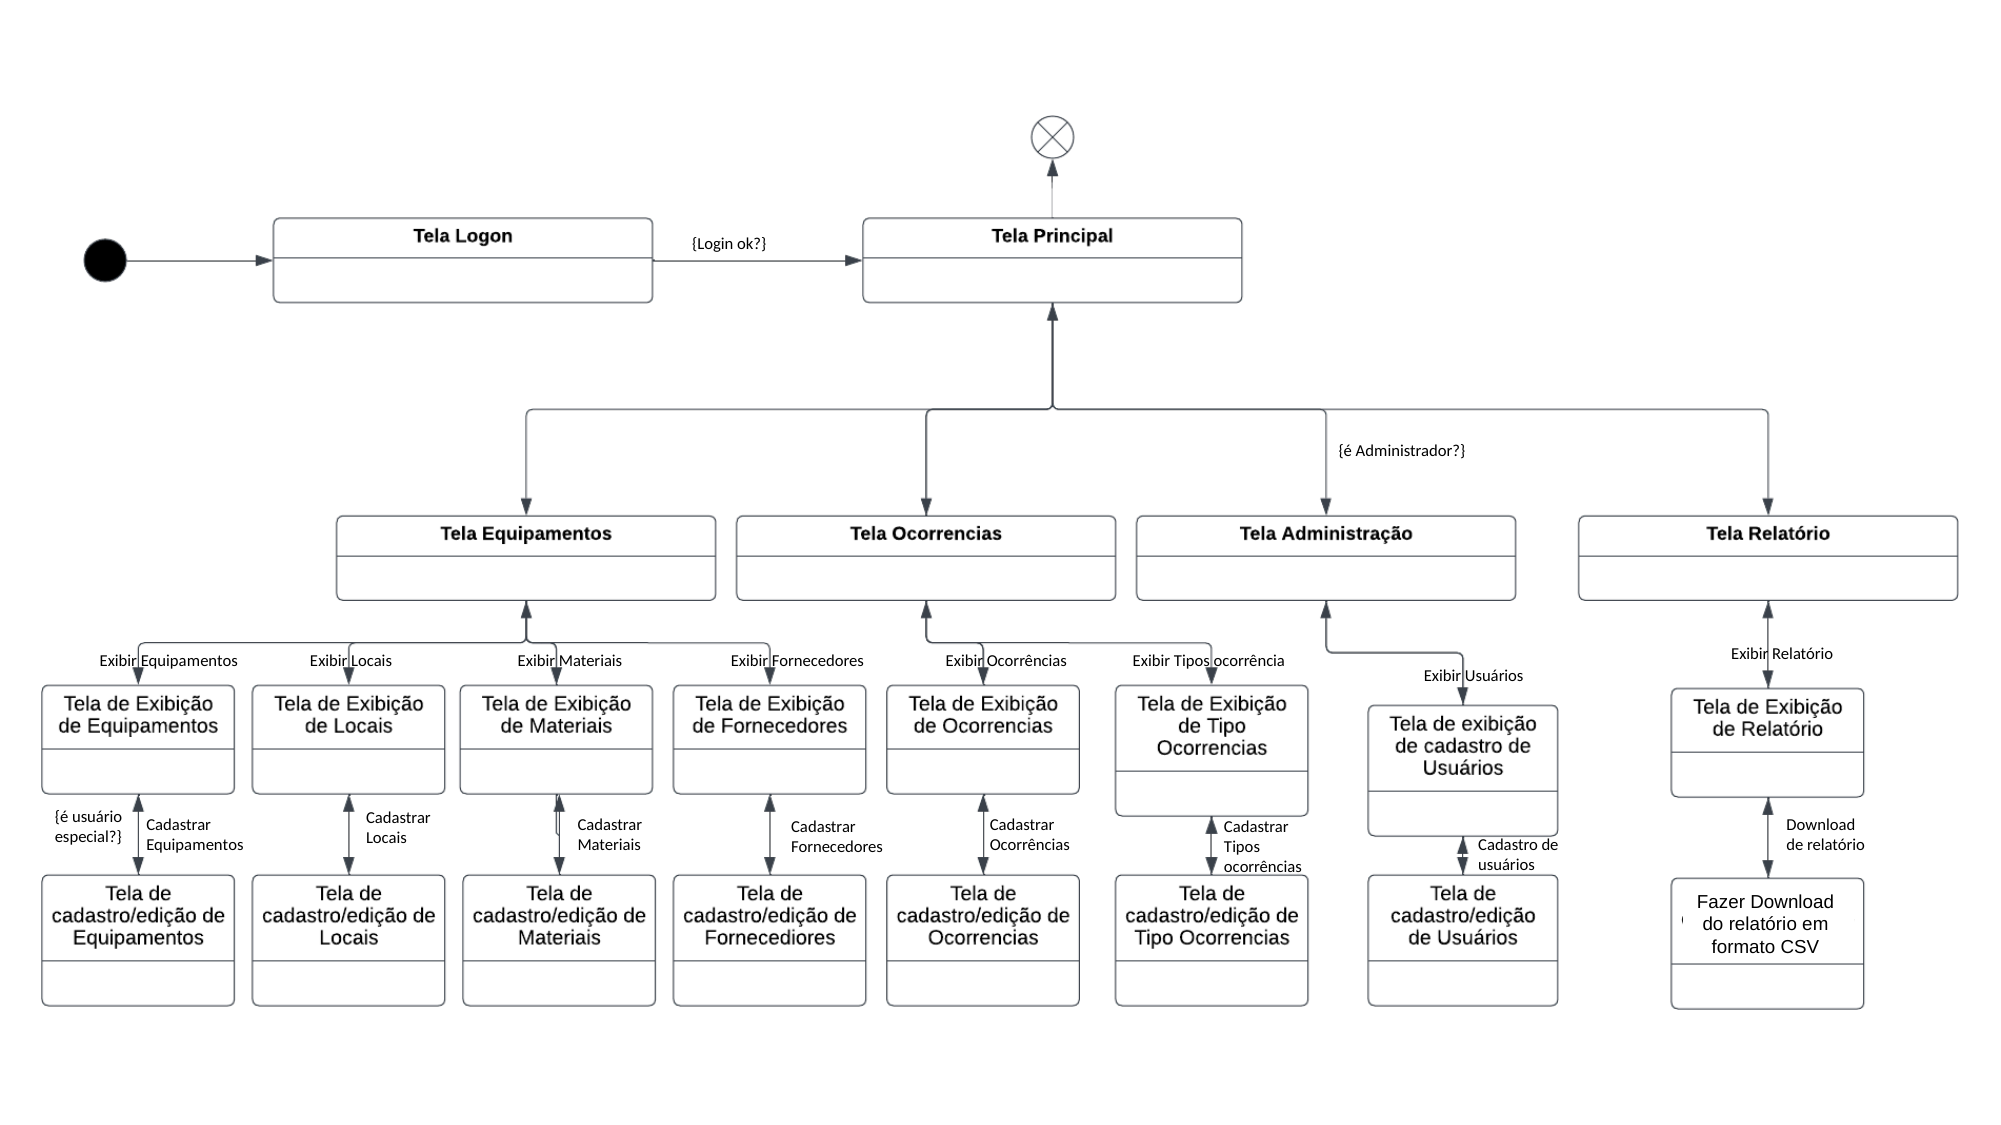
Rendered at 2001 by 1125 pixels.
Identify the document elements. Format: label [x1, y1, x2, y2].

text_box [0, 74, 2000, 1051]
